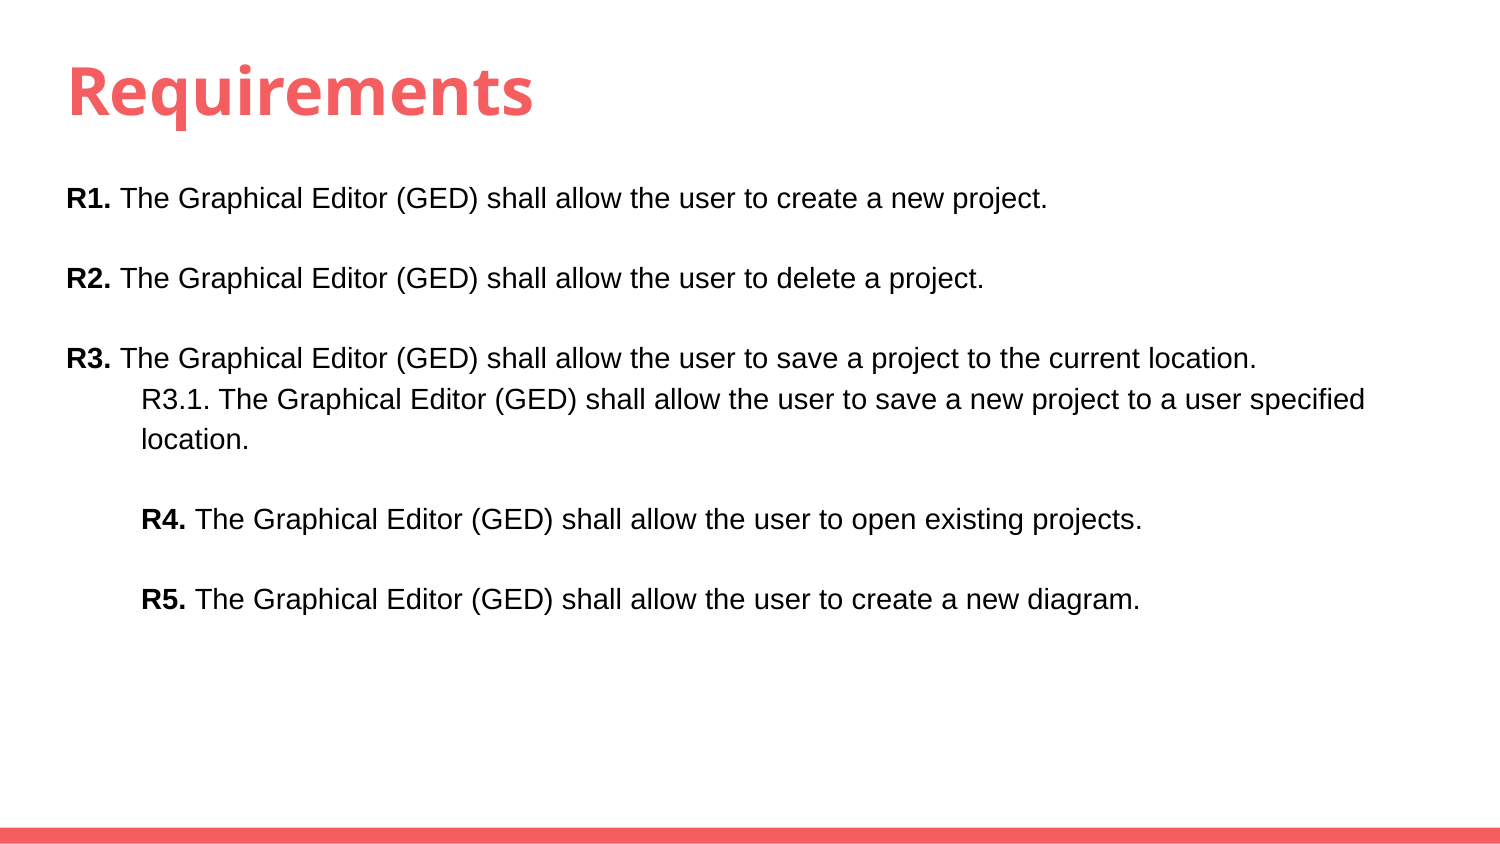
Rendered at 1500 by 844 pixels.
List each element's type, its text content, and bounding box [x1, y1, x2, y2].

list R1. The Graphical Editor (GED) shall allow the user to create a new project. R2. The Graphical Editor (GED) shall allow the user to delete a project. R3. The Graphical Editor (GED) shall allow the user to save a project to the current location. R3.1. The Graphical Editor (GED) shall allow the user to save a new project to a user specified location. R4. The Graphical Editor (GED) shall allow the user to open existing projects. R5. The Graphical Editor (GED) shall allow the user to create a new diagram. [51, 159, 1449, 720]
title Requirements [51, 34, 1449, 137]
